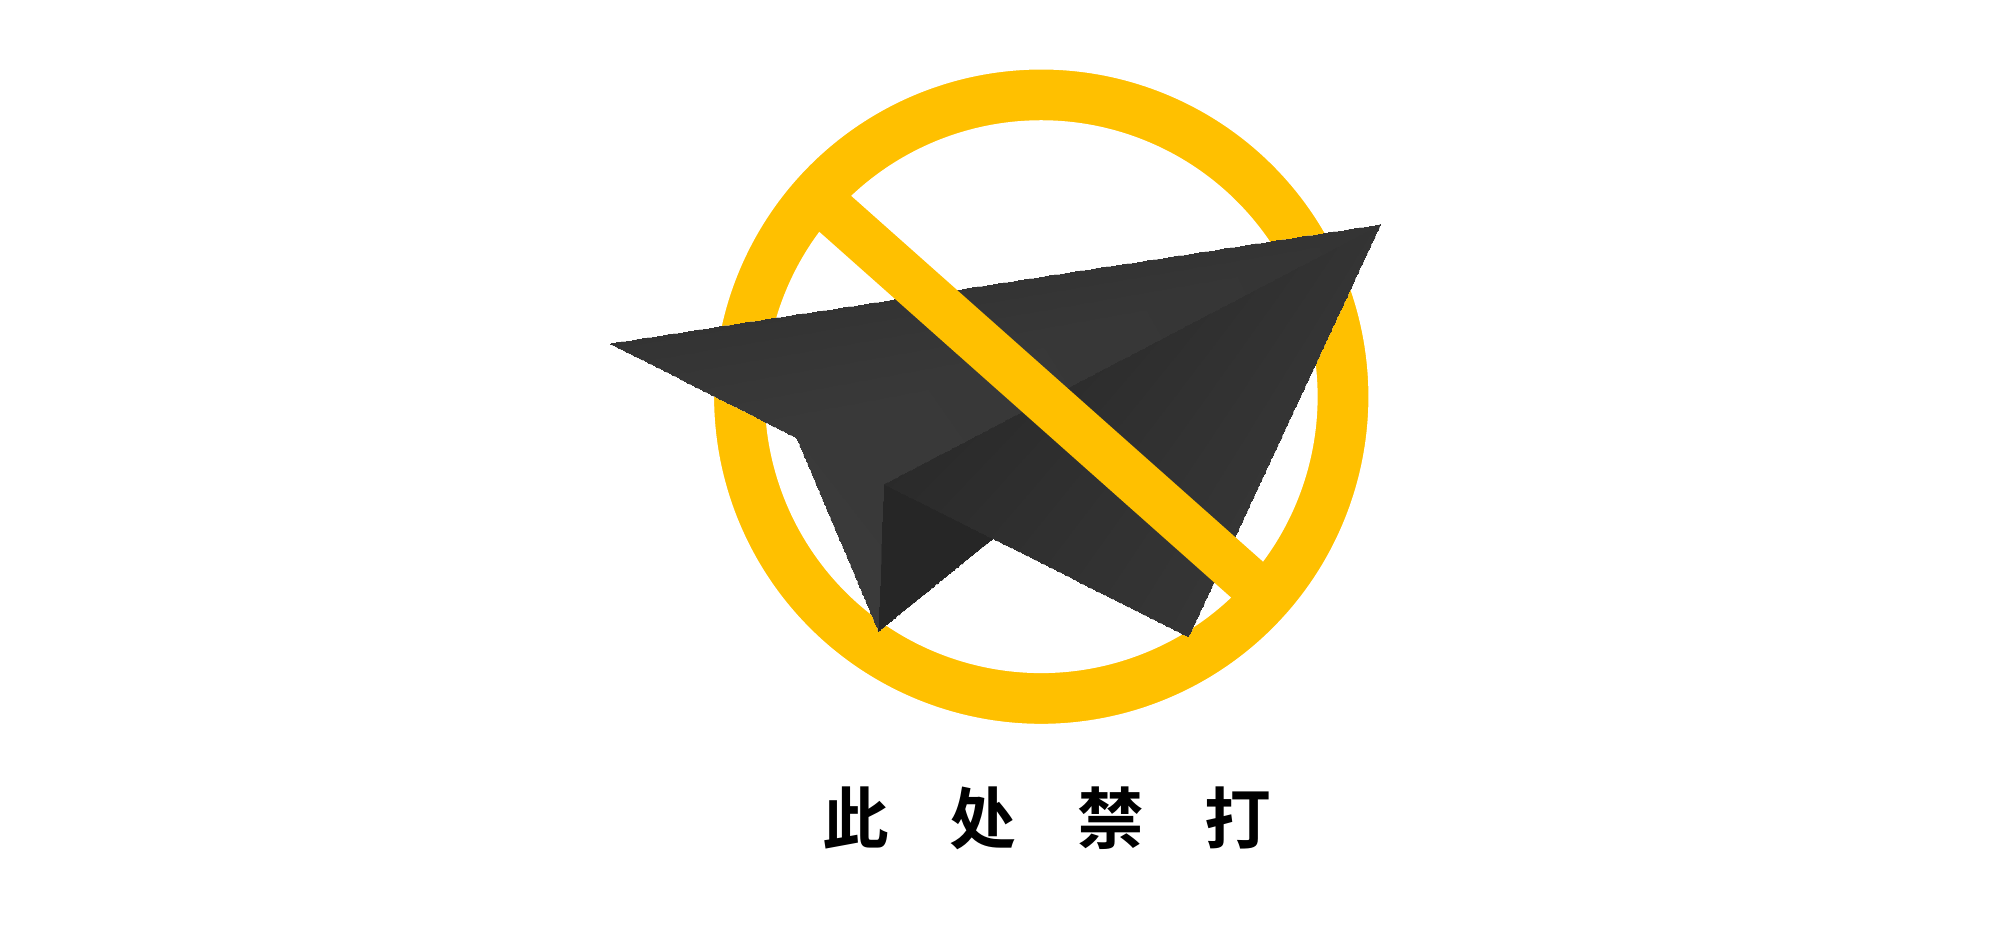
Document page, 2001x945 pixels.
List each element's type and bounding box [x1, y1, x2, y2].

text_box [807, 769, 1288, 866]
text_box [609, 68, 1391, 725]
